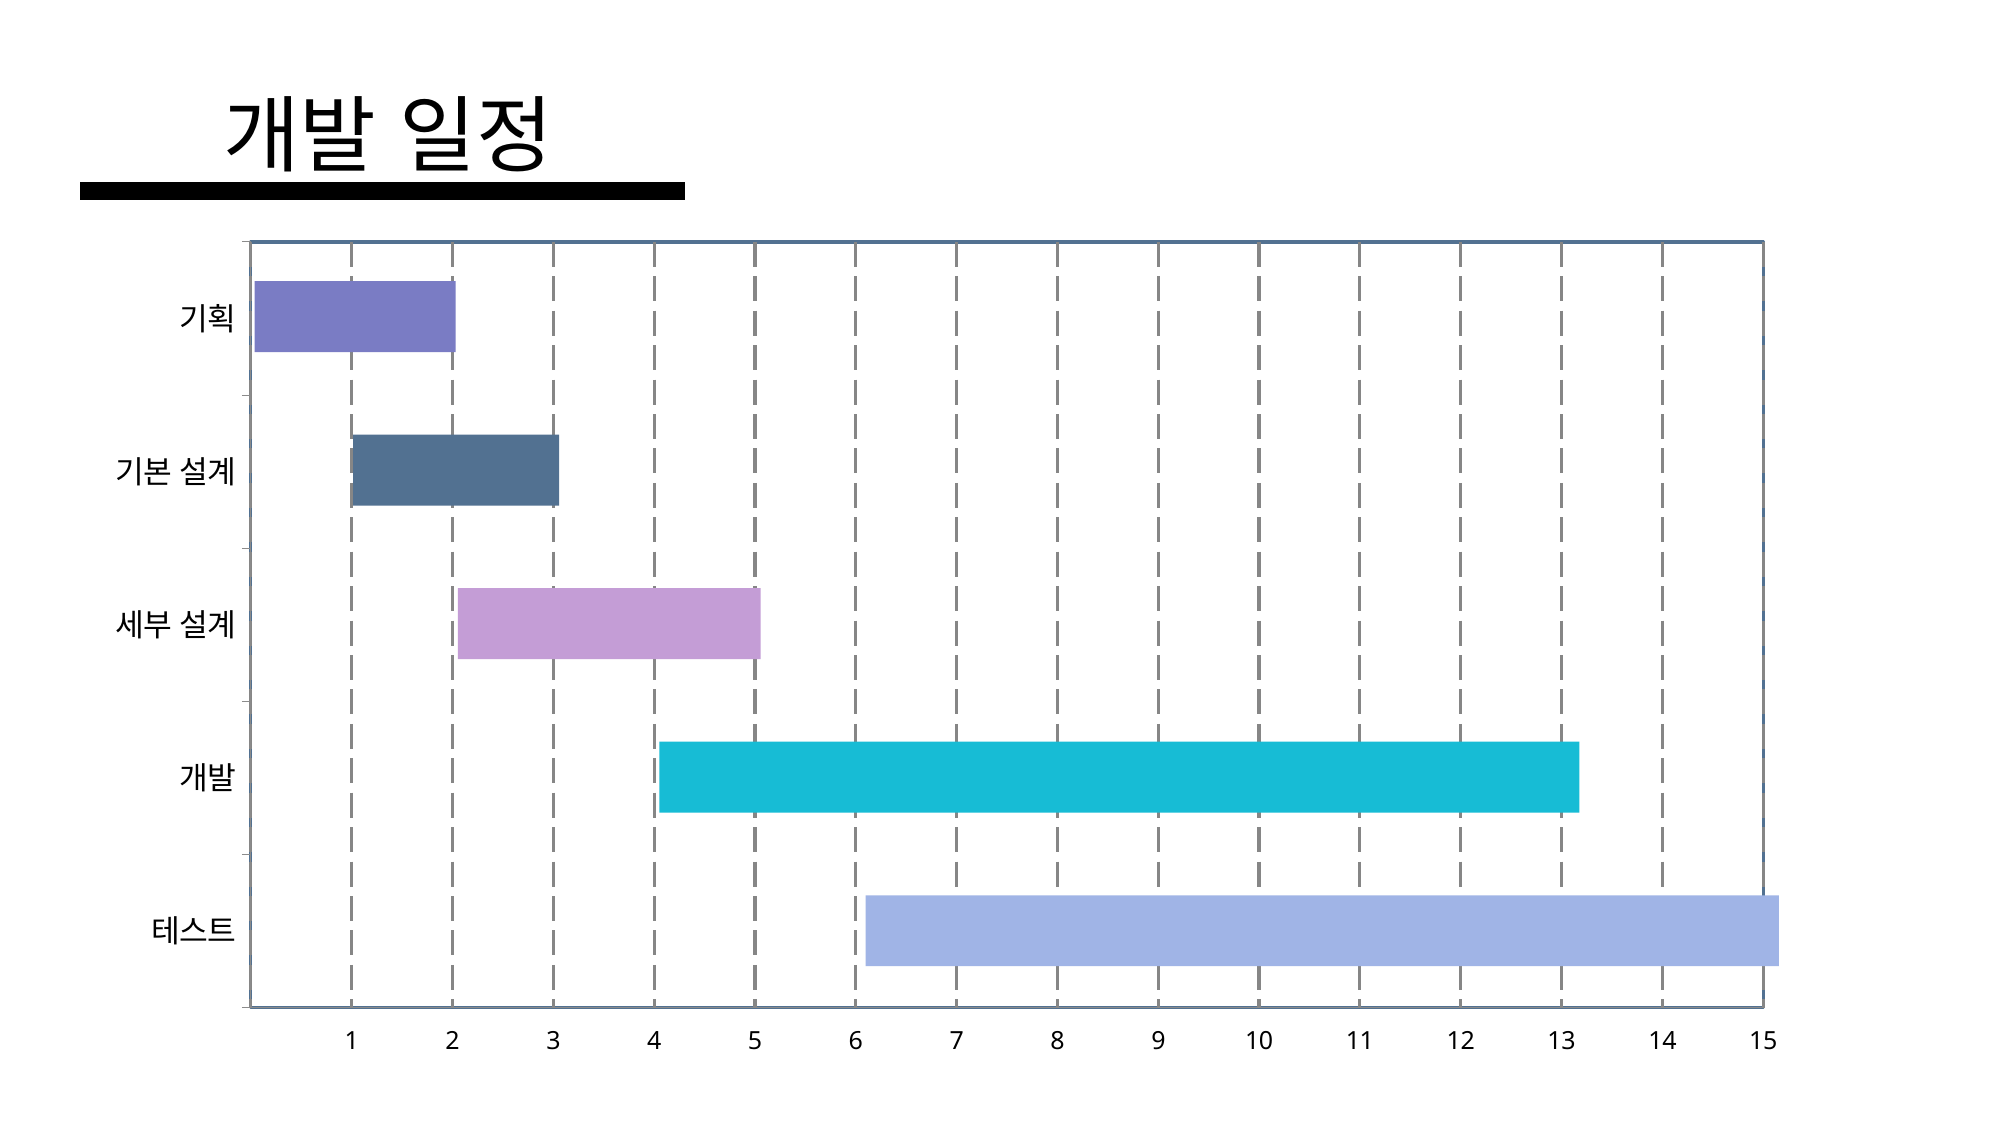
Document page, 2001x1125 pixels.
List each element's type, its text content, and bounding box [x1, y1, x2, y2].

chart [81, 224, 1813, 1074]
text_box 개발 일정 [208, 74, 568, 182]
